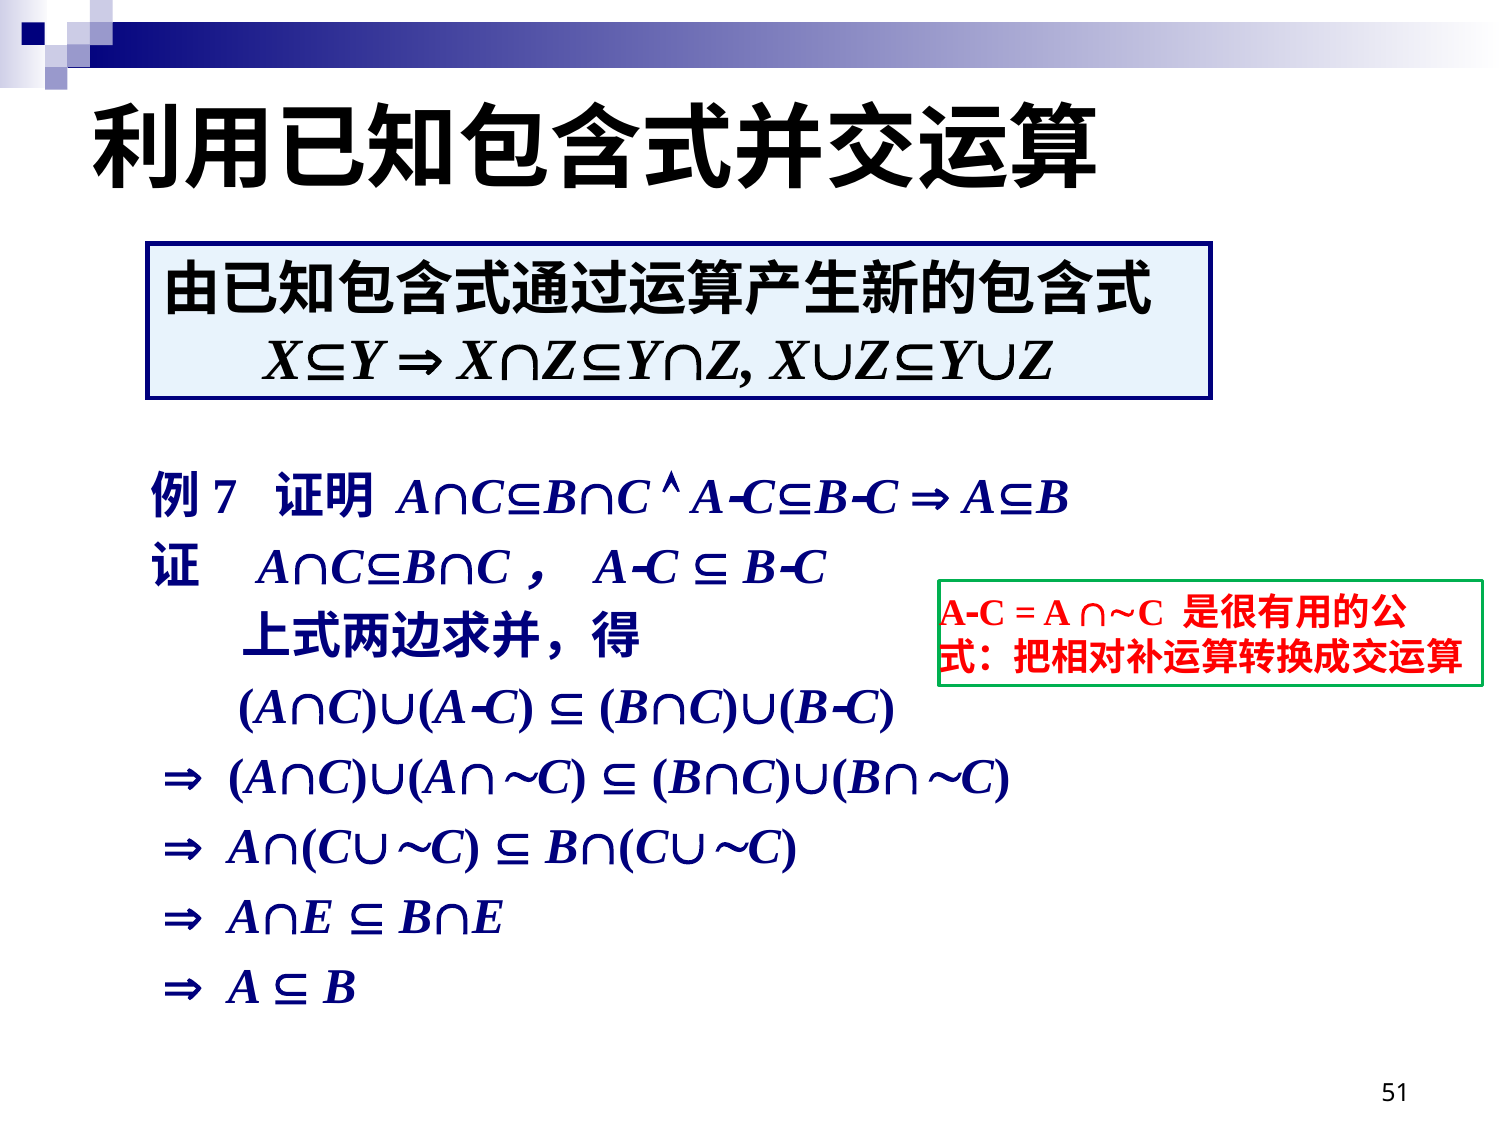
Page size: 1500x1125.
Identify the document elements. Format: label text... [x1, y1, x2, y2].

text_box 由已知包含式通过运算产生新的包含式 XY  XZYZ, XZYZ [147, 243, 1211, 399]
slide_number 51 [1074, 1042, 1426, 1118]
text_box AC = A C 是很有用的公式：把相对补运算转换成交运算 [938, 580, 1483, 686]
text_box 例7 证明 ACBC  ACBC  AB 证 ACBC， AC  BC 上式两边求并，得 (AC)(AC)  (BC)(BC)  (AC)(AC)  (BC)(BC)  A(CC)  B(CC)  AE  BE  A  B [135, 456, 1329, 1071]
title 利用已知包含式并交运算 [76, 31, 1427, 256]
